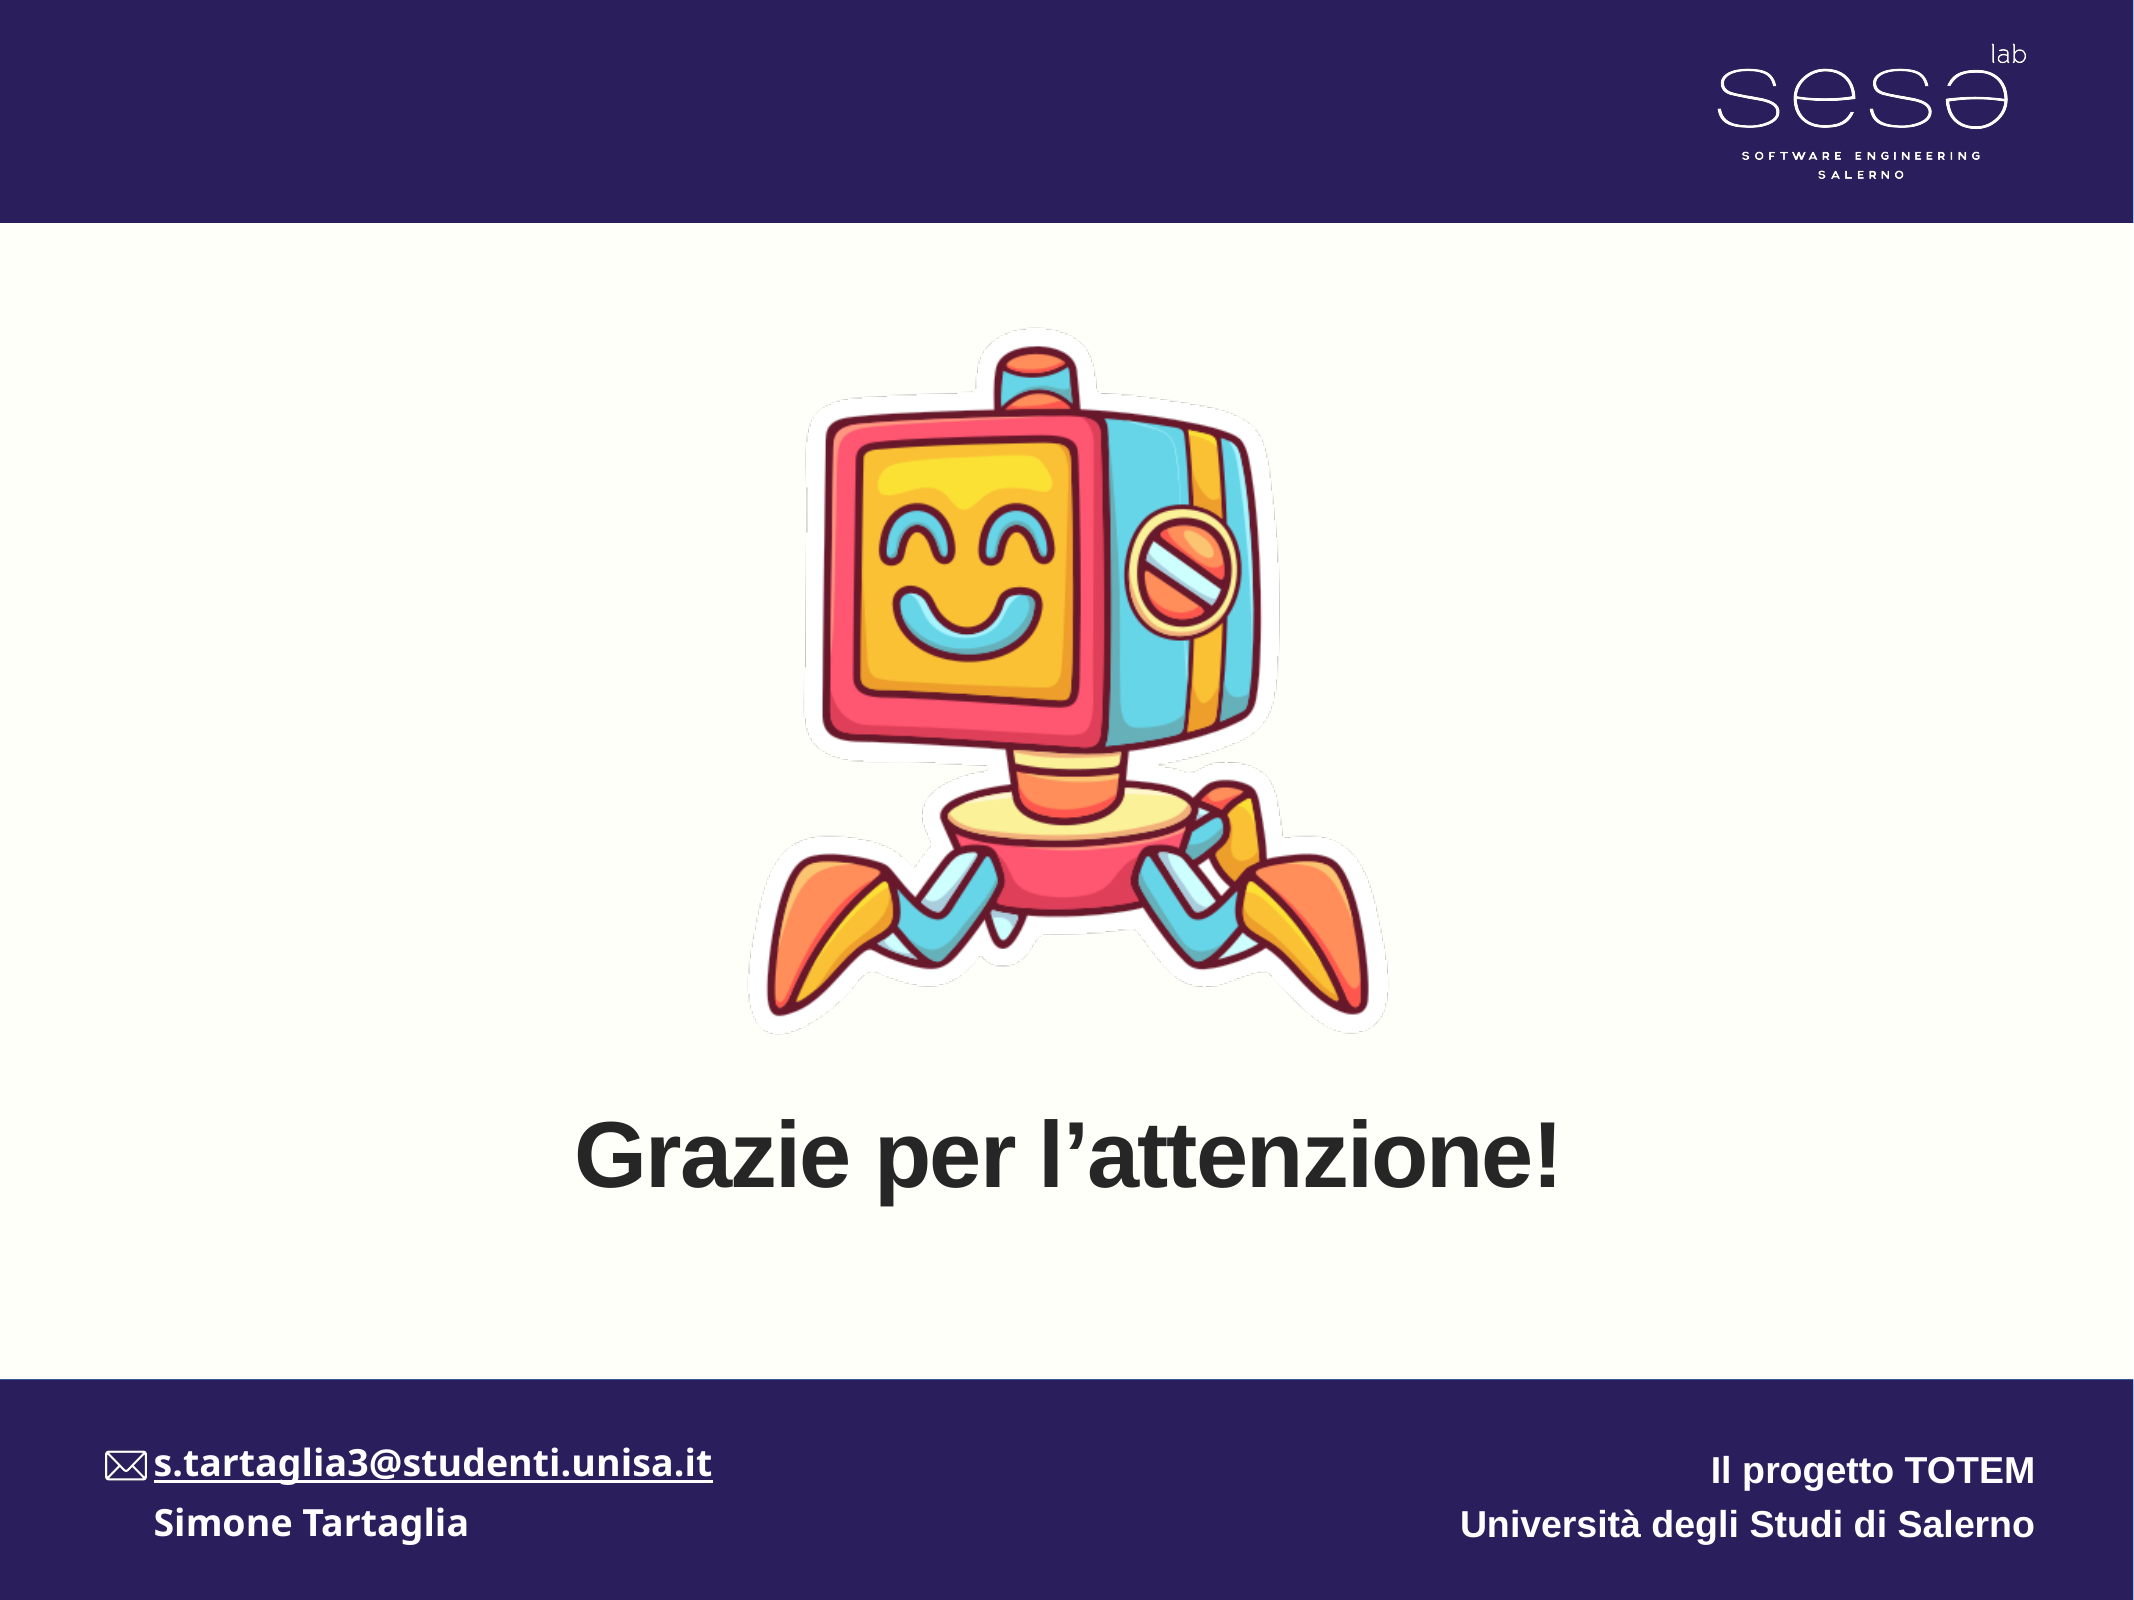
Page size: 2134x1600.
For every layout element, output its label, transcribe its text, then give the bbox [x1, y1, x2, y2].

text_box s.tartaglia3@studenti.unisa.it Simone Tartaglia [145, 1420, 722, 1553]
picture [1681, 24, 2045, 200]
text_box [0, 0, 2134, 223]
text_box Grazie per l’attenzione! [105, 1106, 2033, 1214]
picture [104, 1444, 148, 1487]
text_box [0, 1379, 2134, 1600]
picture [668, 281, 1470, 1083]
text_box Il progetto TOTEM Università degli Studi di Salerno [1267, 1428, 2044, 1554]
